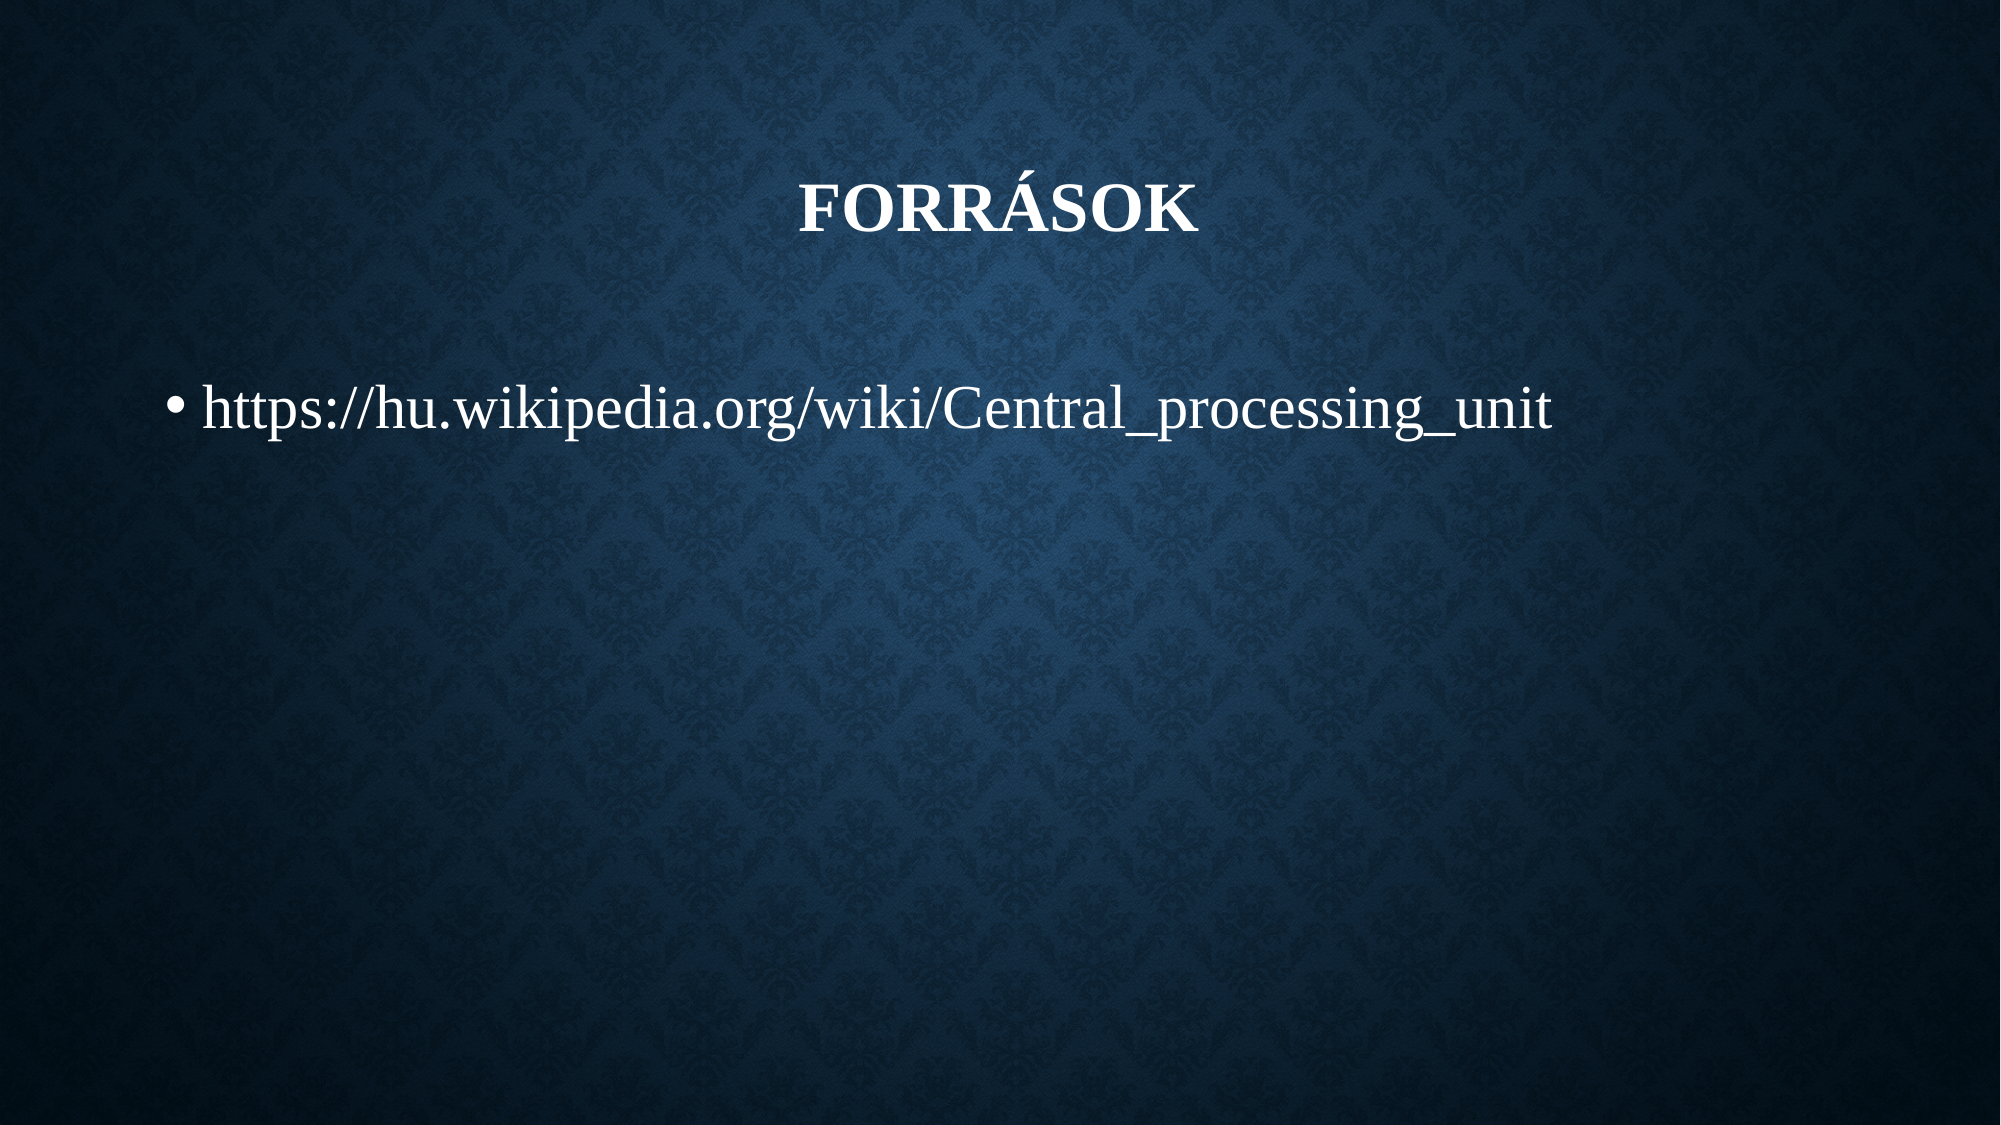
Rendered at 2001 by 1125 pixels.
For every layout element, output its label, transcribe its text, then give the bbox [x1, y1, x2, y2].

list https://hu.wikipedia.org/wiki/Central_processing_unit [149, 343, 1849, 950]
title Források [149, 99, 1849, 318]
